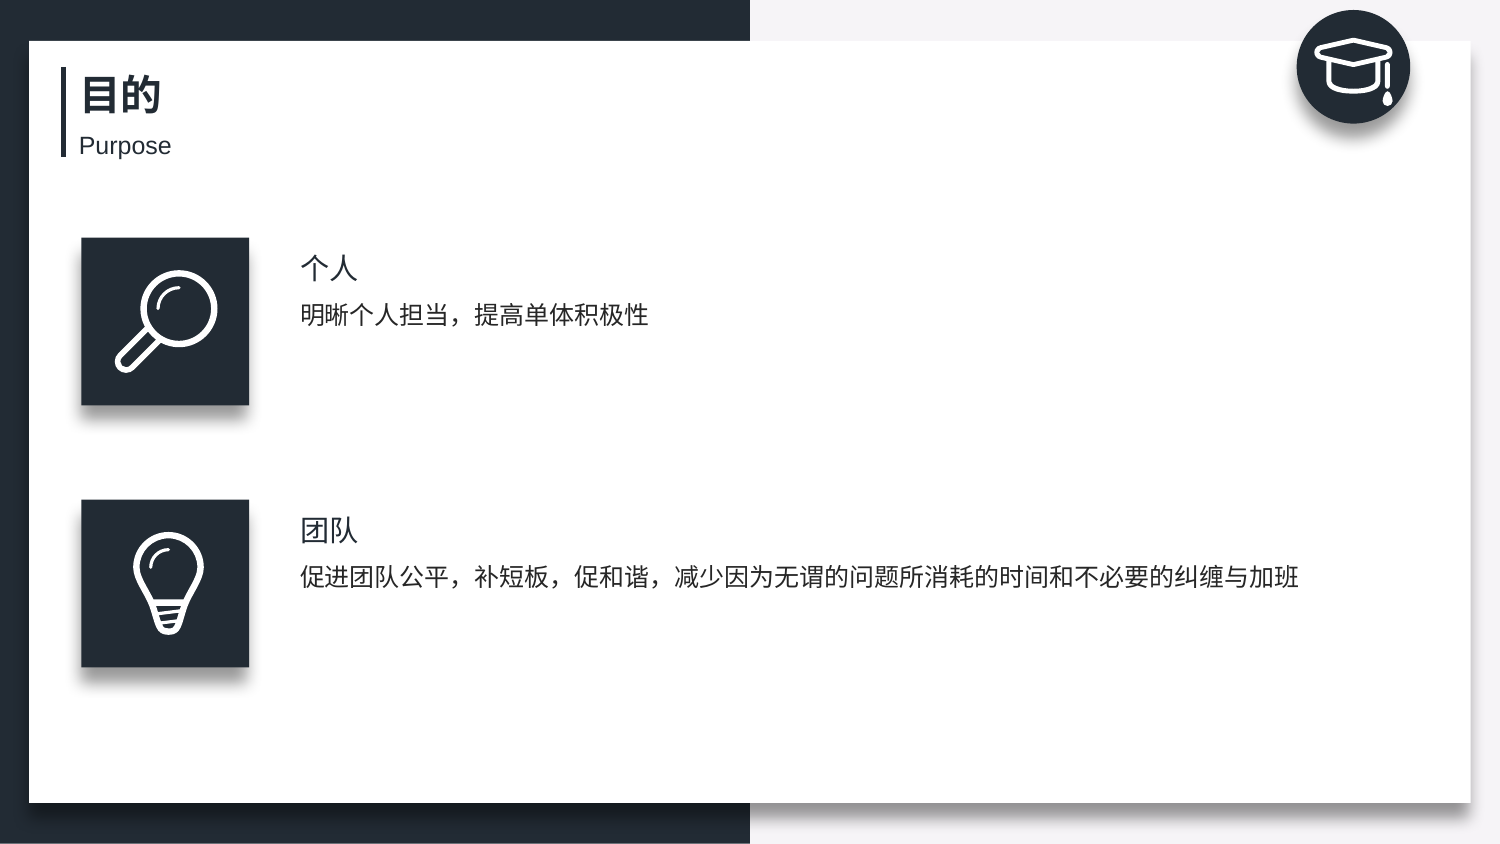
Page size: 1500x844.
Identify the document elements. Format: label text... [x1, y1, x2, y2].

text_box Purpose [64, 121, 188, 167]
text_box 明晰个人担当，提高单体积极性 [285, 283, 1386, 338]
text_box 团队 [285, 505, 374, 545]
text_box [80, 499, 250, 668]
text_box 促进团队公平，补短板，促和谐，减少因为无谓的问题所消耗的时间和不必要的纠缠与加班 [285, 545, 1386, 599]
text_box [114, 270, 218, 373]
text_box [133, 531, 204, 635]
text_box [80, 237, 250, 406]
text_box 个人 [285, 243, 374, 283]
text_box 目的 [64, 61, 178, 121]
